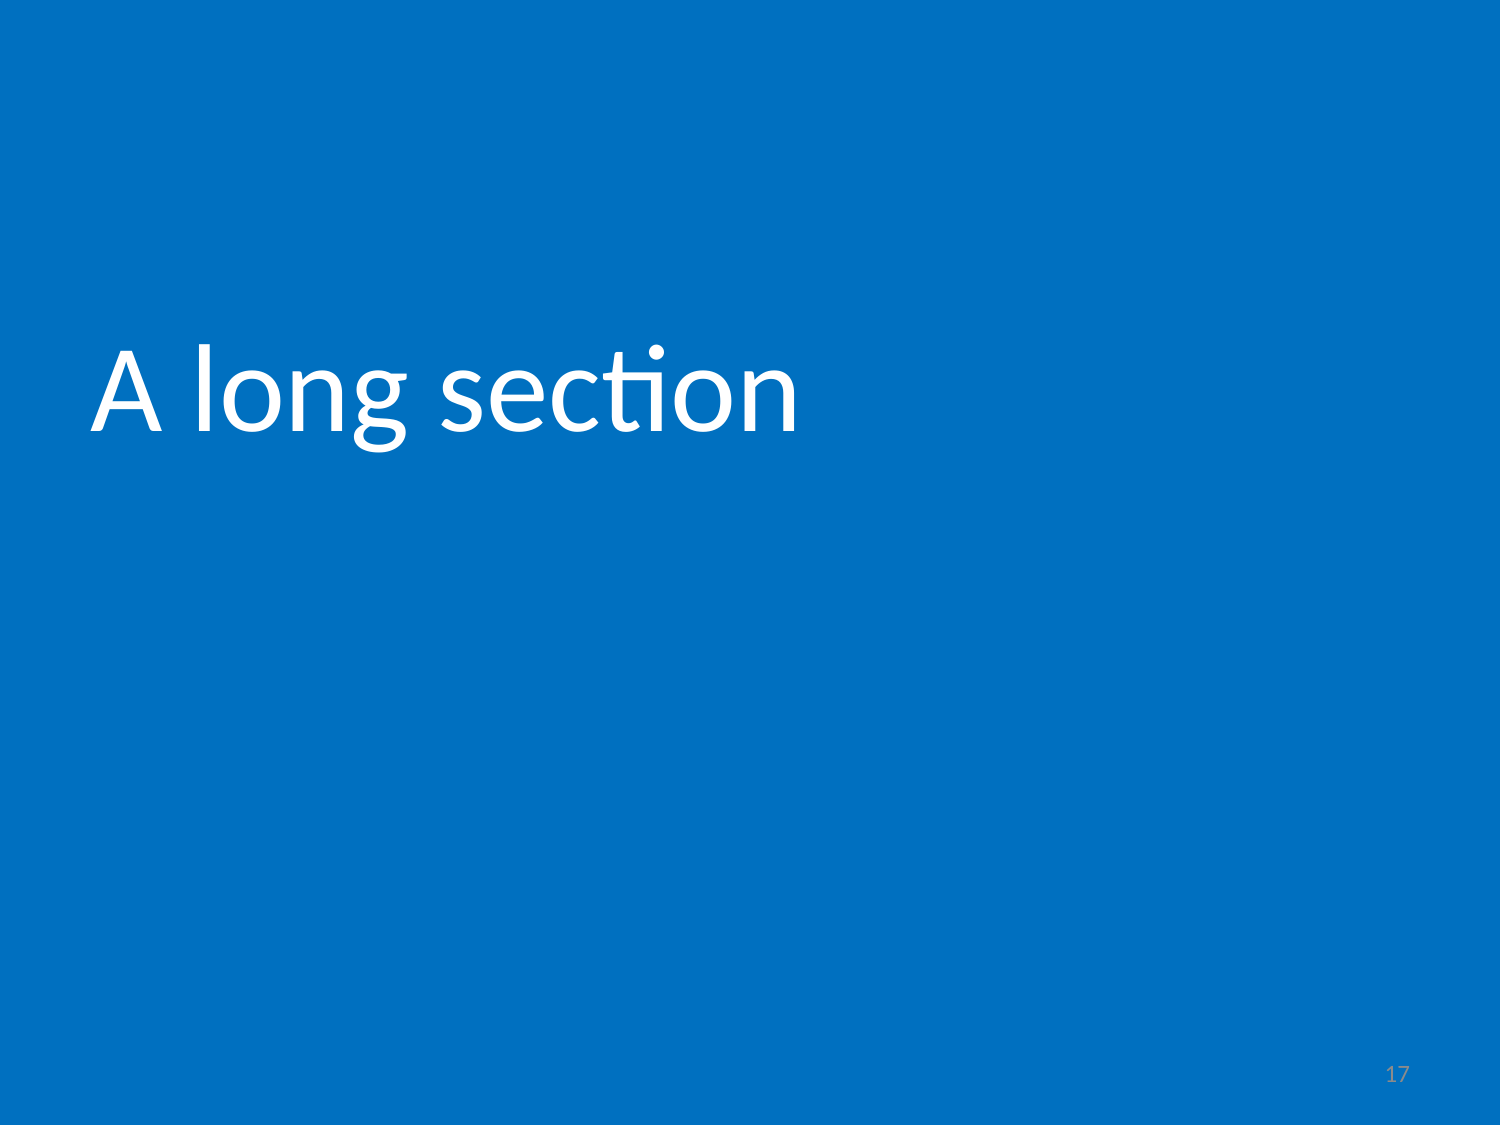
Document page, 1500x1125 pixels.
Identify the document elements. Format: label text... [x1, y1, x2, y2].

title A long section [75, 275, 1125, 488]
slide_number 17 [1074, 1042, 1425, 1103]
